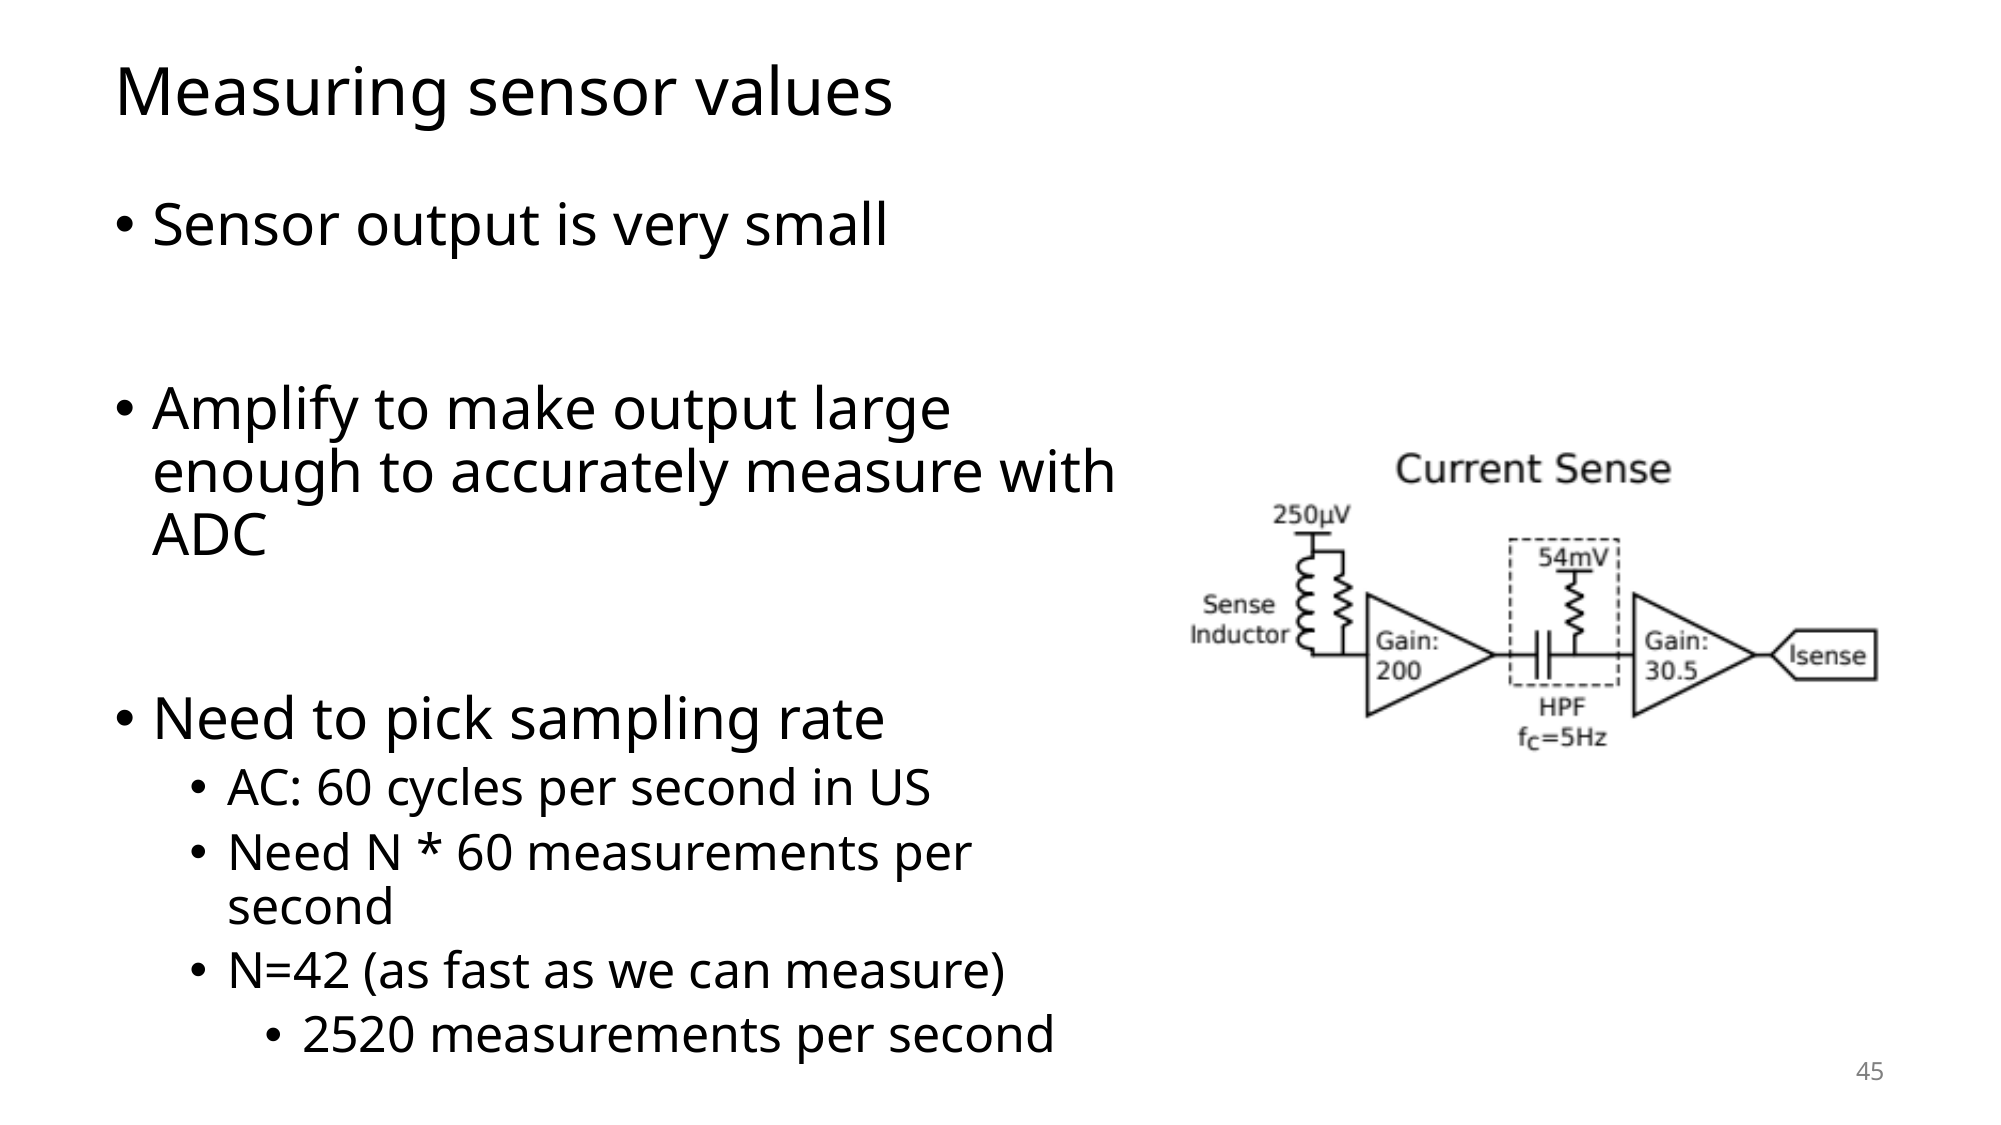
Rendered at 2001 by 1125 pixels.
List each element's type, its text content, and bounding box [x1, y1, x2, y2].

slide_number 45 [1749, 1042, 1900, 1103]
list Sensor output is very small Amplify to make output large enough to accurately measure with ADC Need to pick sampling rate AC: 60 cycles per second in US Need N * 60 measurements per second N=42 (as fast as we can measure) 2520 measurements per second [99, 187, 1135, 1013]
title Measuring sensor values [99, 37, 1900, 150]
picture [1168, 436, 1900, 757]
